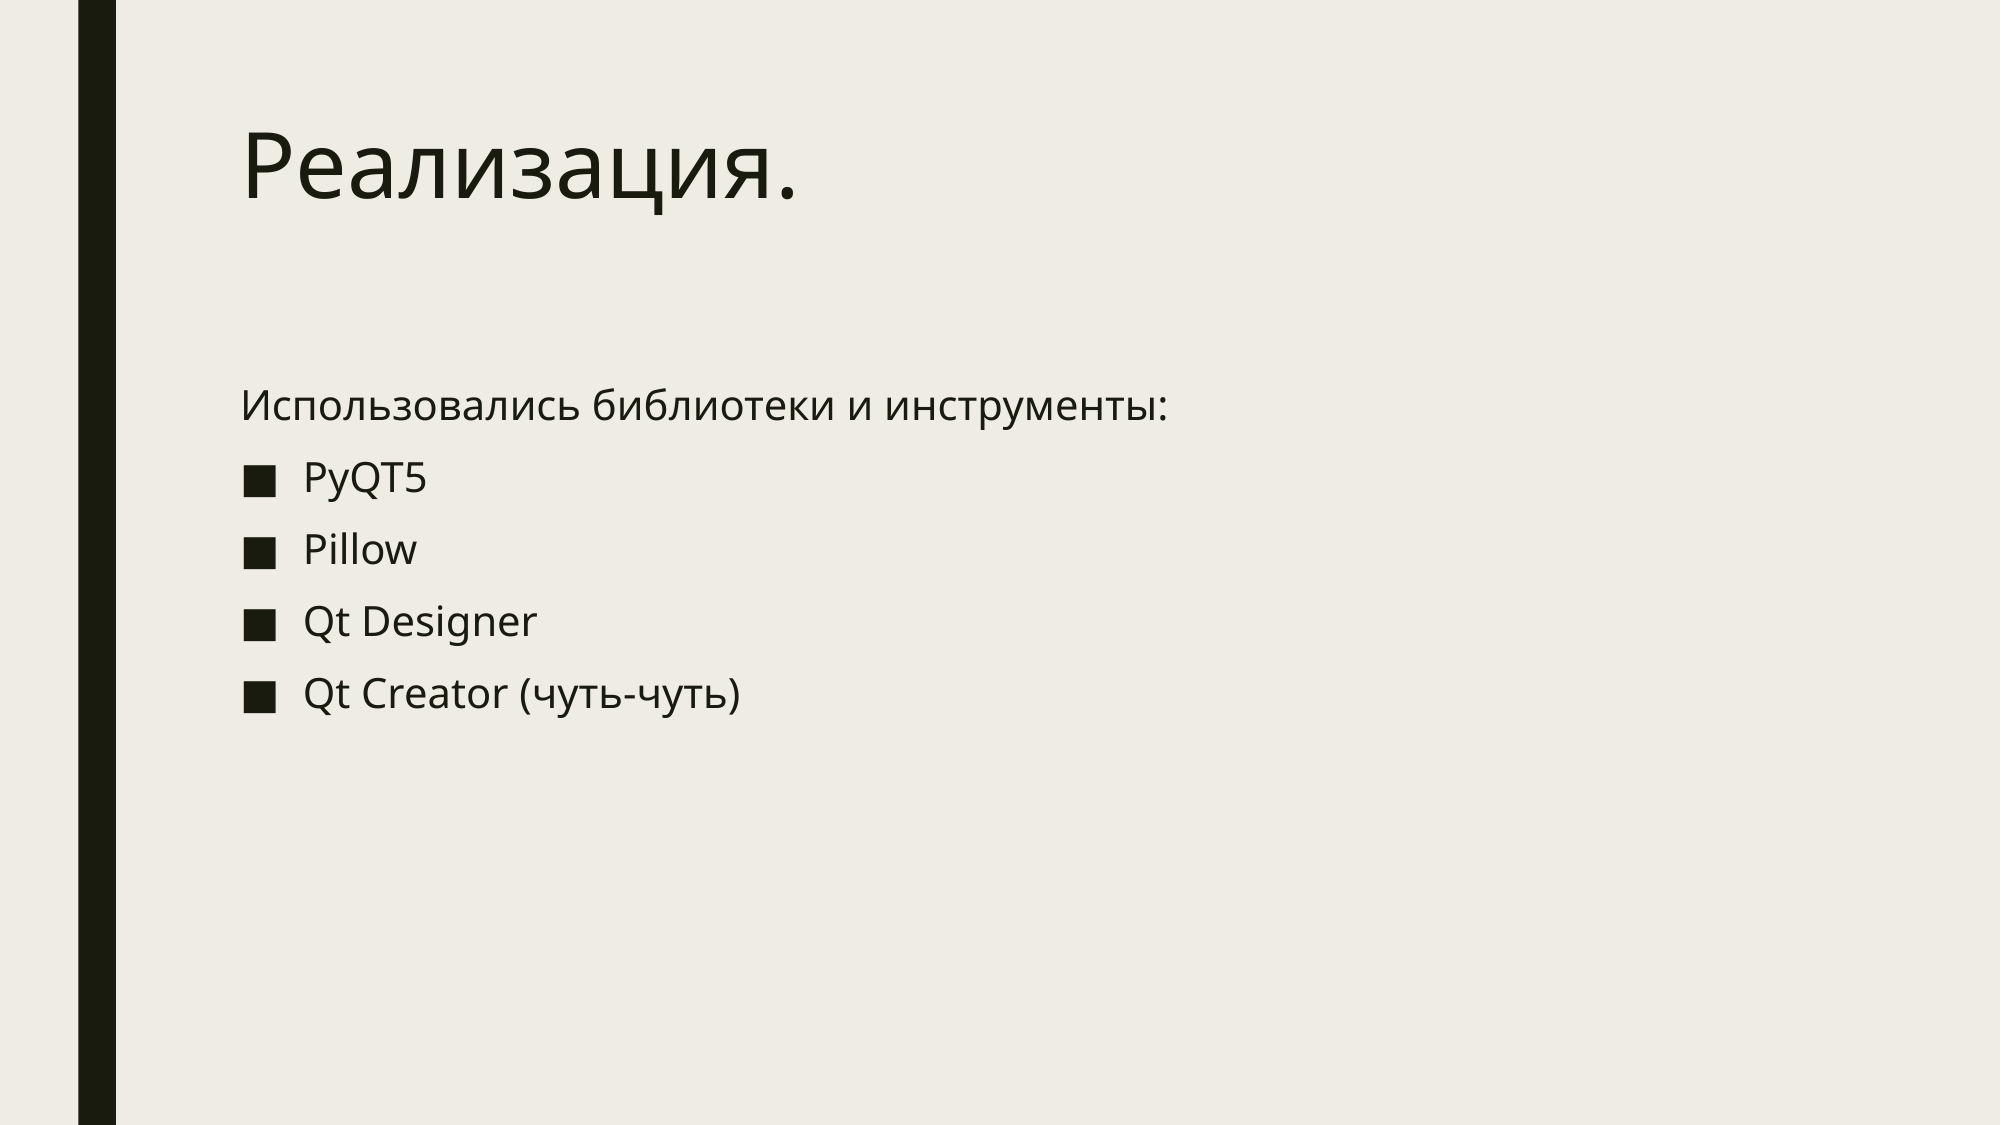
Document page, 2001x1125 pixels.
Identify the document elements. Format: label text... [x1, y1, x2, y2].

list Использовались библиотеки и инструменты: PyQT5 Pillow Qt Designer Qt Creator (чуть-чуть) [225, 375, 1800, 963]
title Реализация. [225, 112, 1800, 357]
